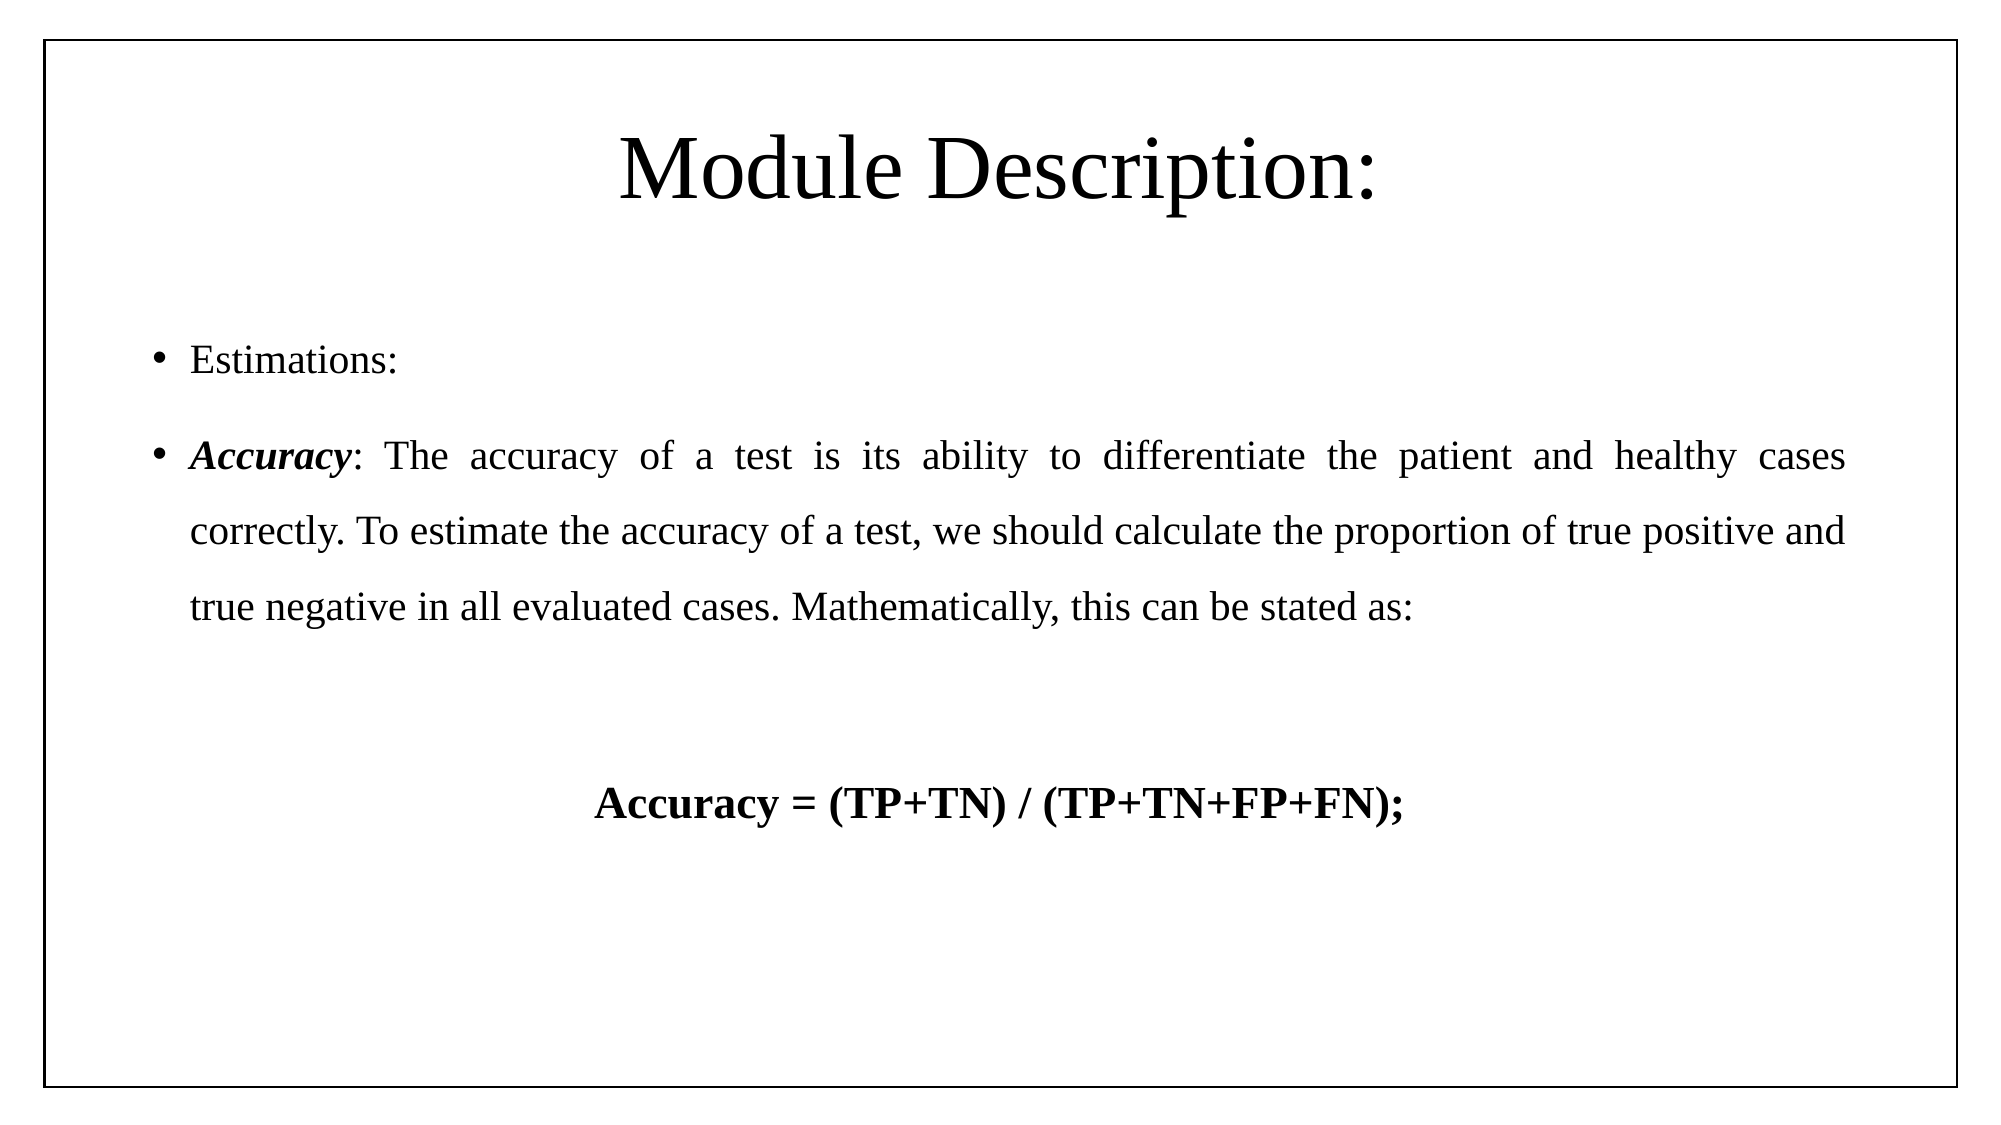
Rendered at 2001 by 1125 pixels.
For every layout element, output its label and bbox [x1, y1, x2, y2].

text_box [43, 39, 1958, 1088]
